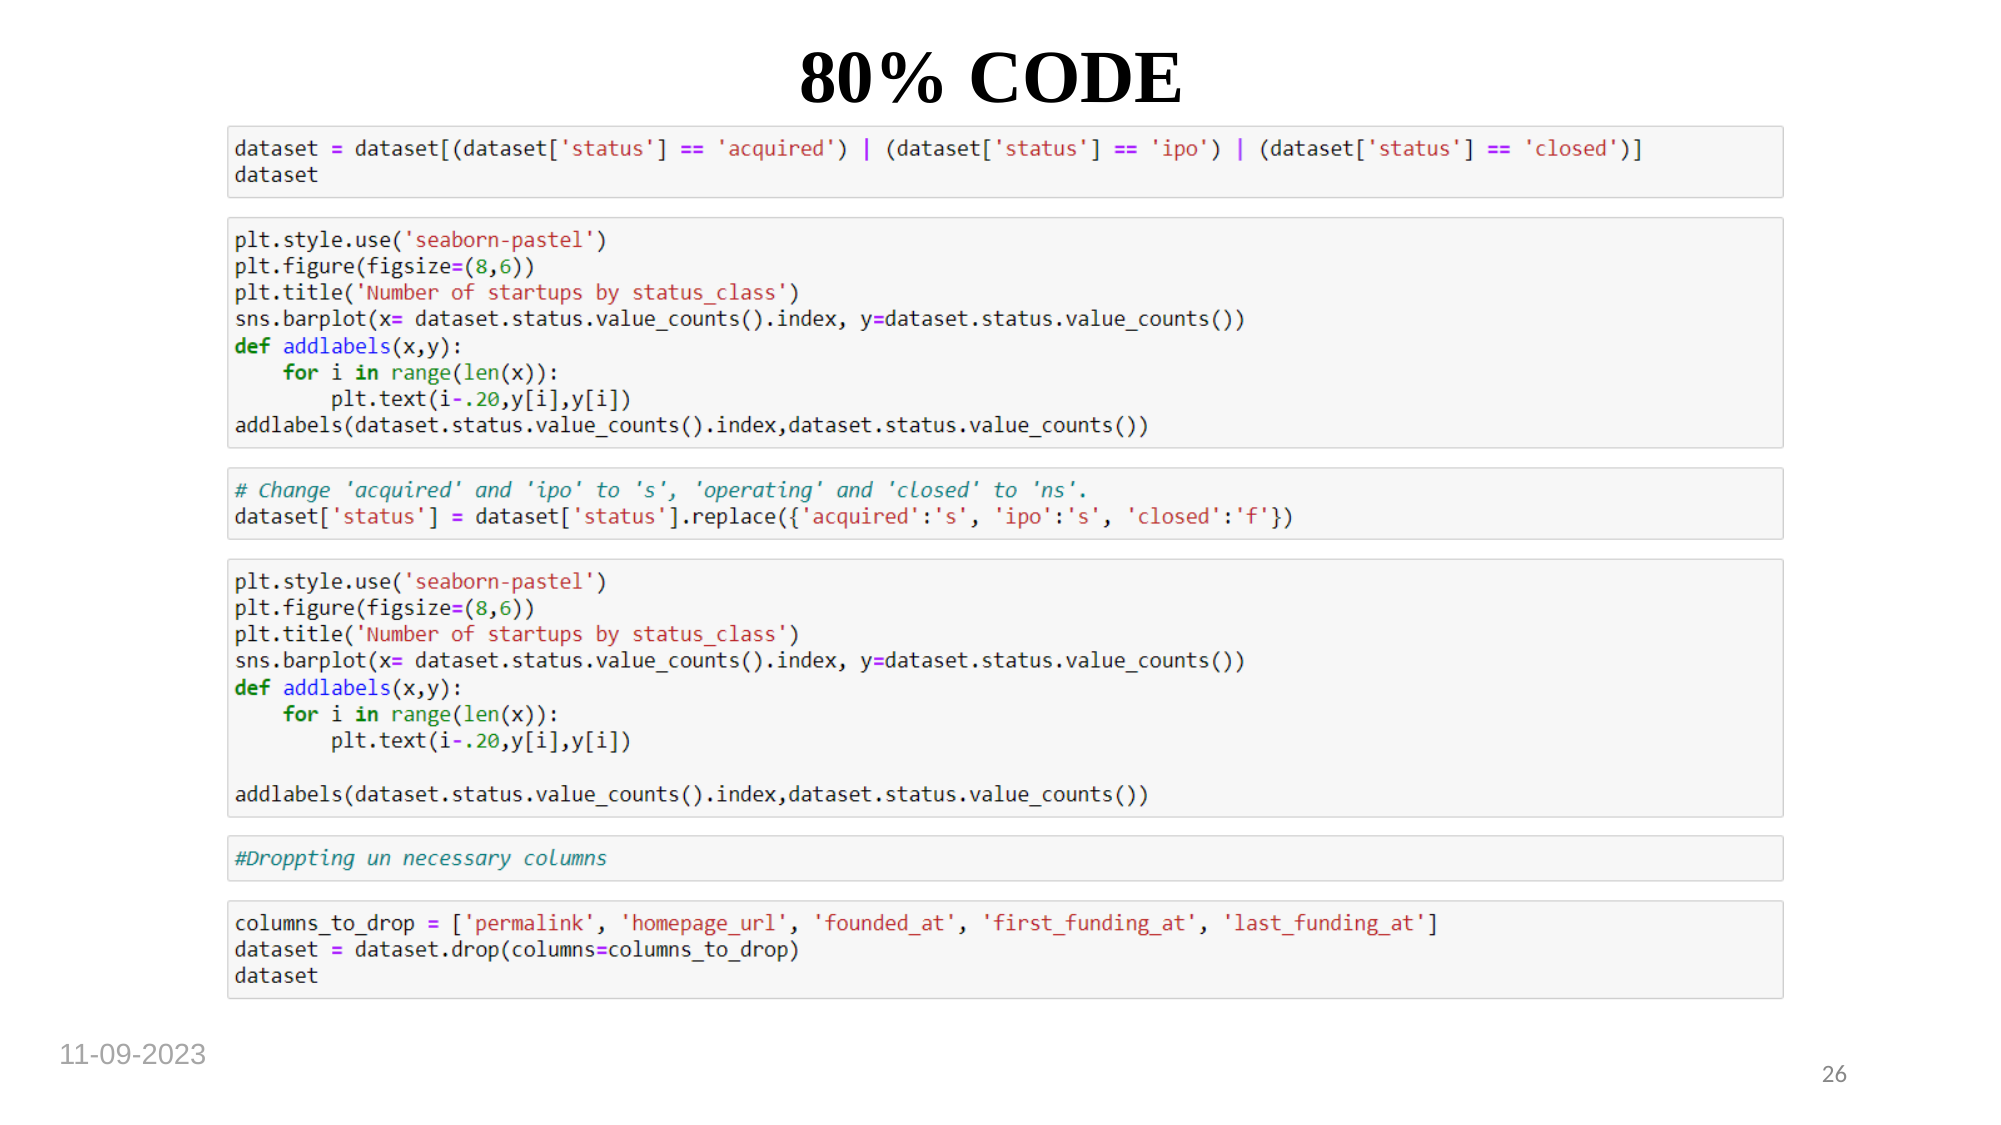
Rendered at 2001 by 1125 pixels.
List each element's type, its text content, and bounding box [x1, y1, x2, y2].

text_box 11-09-2023 [44, 1028, 1044, 1078]
title 80% CODE [784, 15, 1216, 115]
slide_number 26 [1412, 1042, 1863, 1103]
picture [216, 117, 1784, 1008]
